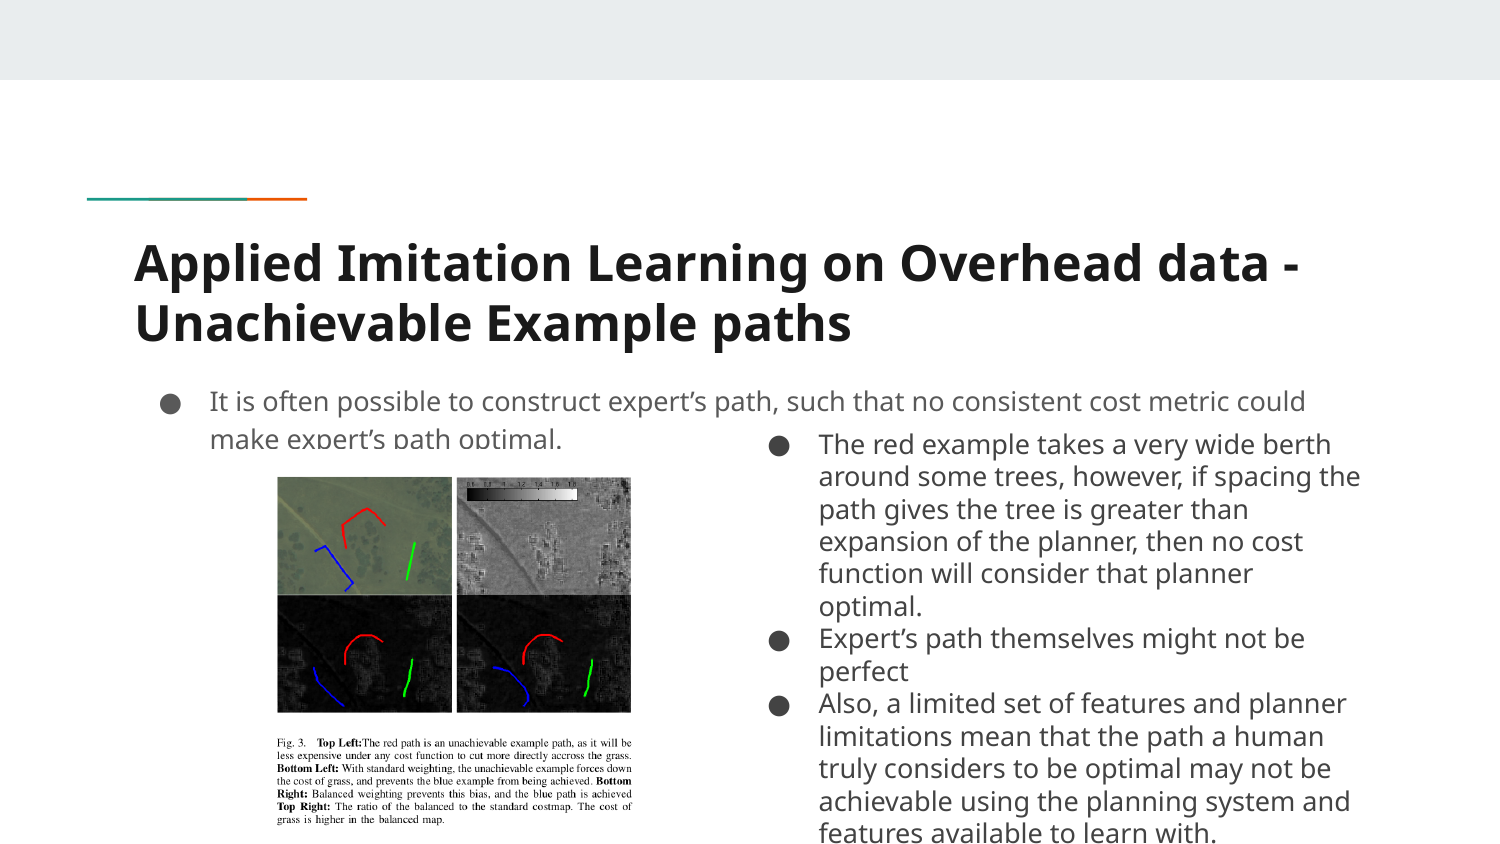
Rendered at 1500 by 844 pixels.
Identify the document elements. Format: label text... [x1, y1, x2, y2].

title Applied Imitation Learning on Overhead data - Unachievable Example paths [119, 216, 1381, 305]
text_box The red example takes a very wide berth around some trees, however, if spacing the path gives the tree is greater than expansion of the planner, then no cost function will consider that planner optimal. Expert’s path themselves might not be perfect Also, a limited set of features and planner limitations mean that the path a human truly considers to be optimal may not be achievable using the planning system and features available to learn with. [728, 412, 1379, 844]
list It is often possible to construct expert’s path, such that no consistent cost metric could make expert’s path optimal. [119, 365, 1381, 800]
picture [260, 449, 647, 832]
